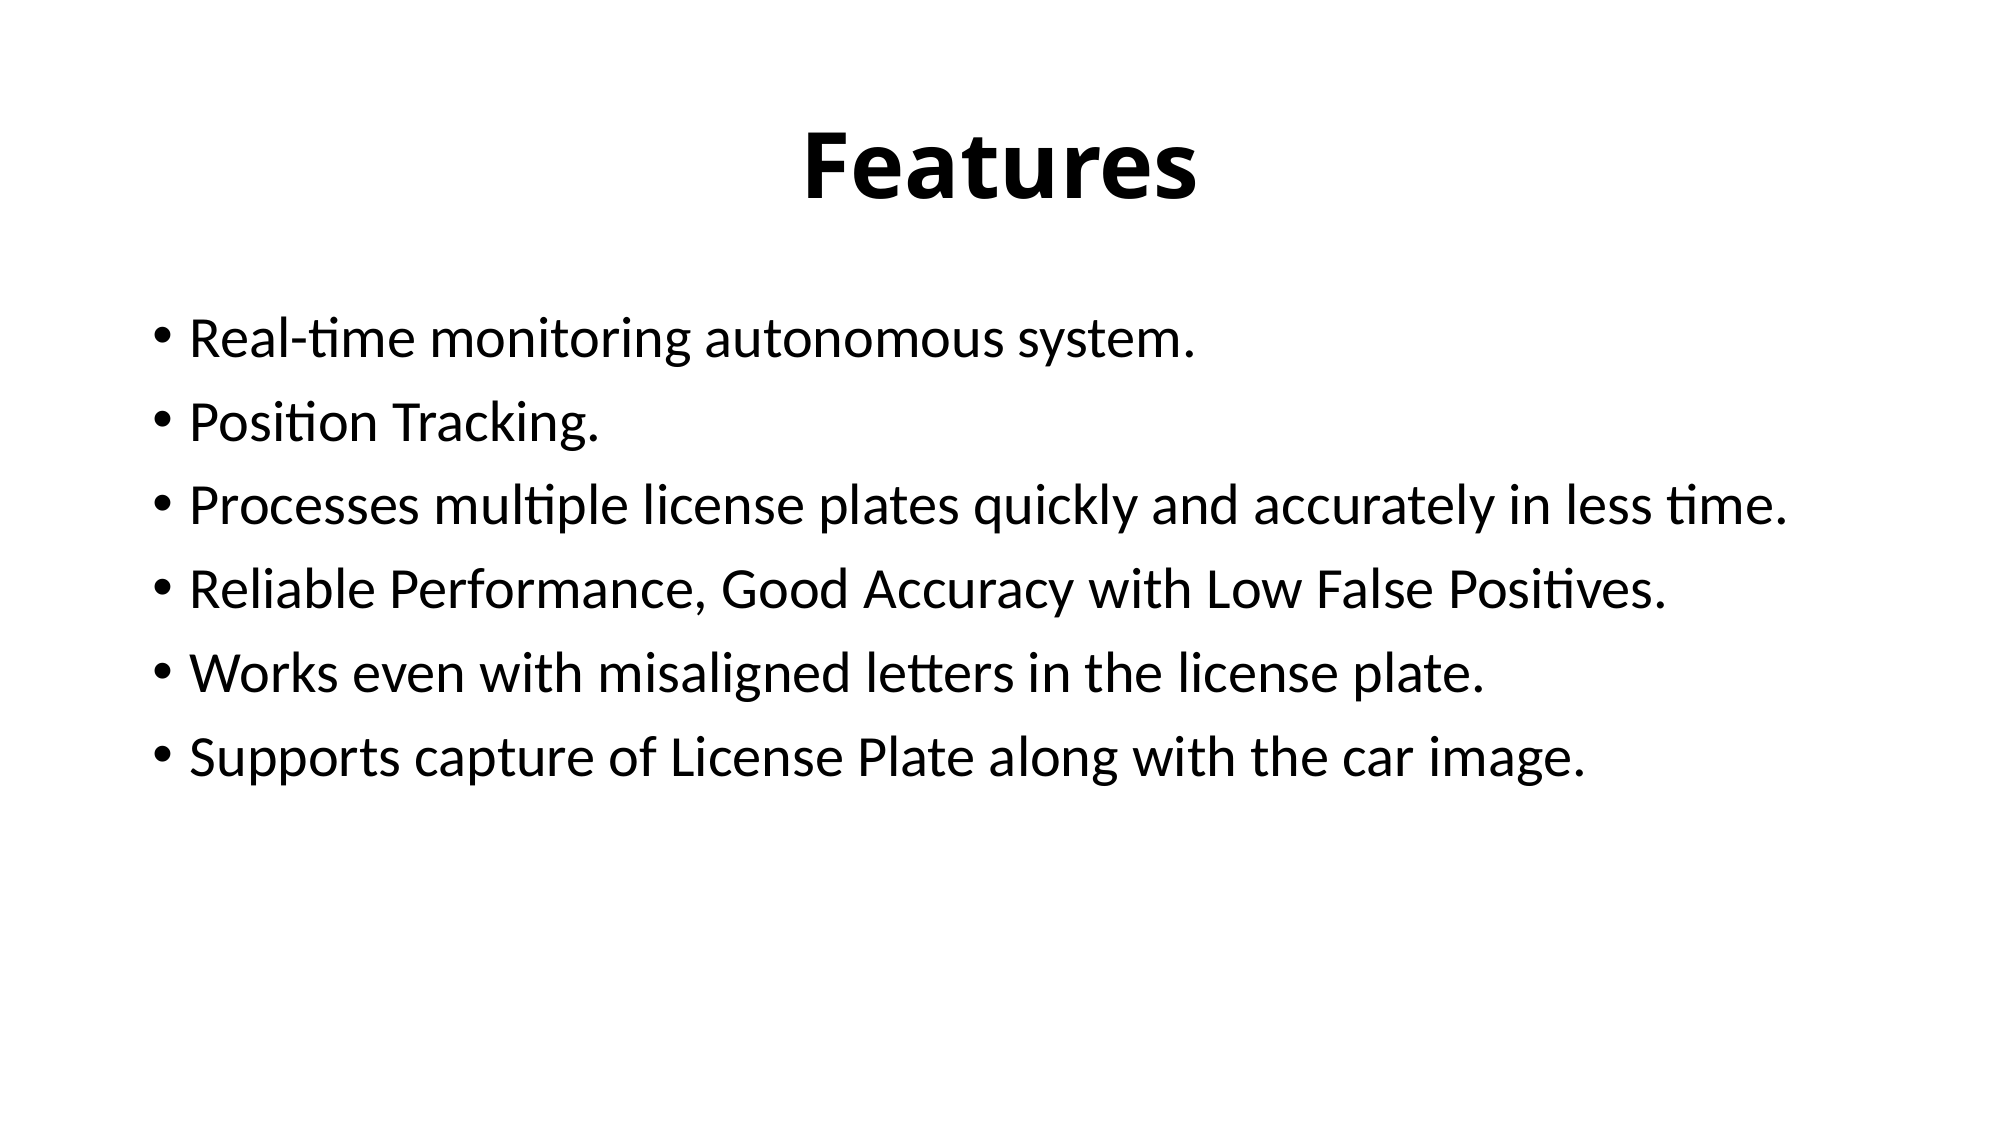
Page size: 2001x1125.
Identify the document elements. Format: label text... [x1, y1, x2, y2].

title Features [137, 59, 1863, 278]
list Real-time monitoring autonomous system. Position Tracking. Processes multiple license plates quickly and accurately in less time. Reliable Performance, Good Accuracy with Low False Positives. Works even with misaligned letters in the license plate. Supports capture of License Plate along with the car image. [137, 299, 1863, 1014]
